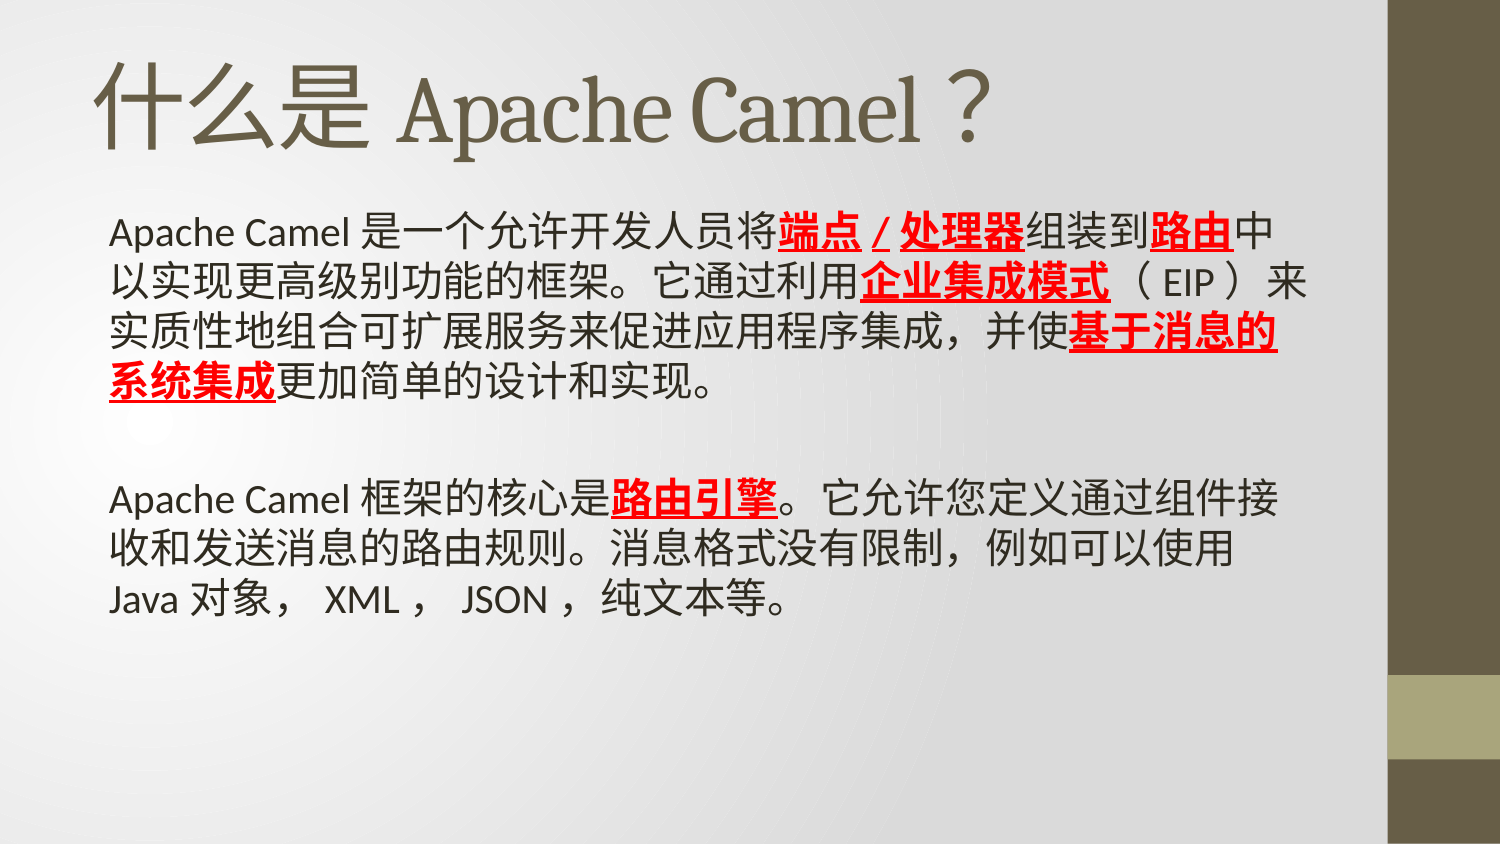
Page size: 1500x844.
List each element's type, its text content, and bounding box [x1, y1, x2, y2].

list Apache Camel是一个允许开发人员将端点/处理器组装到路由中以实现更高级别功能的框架。它通过利用企业集成模式（EIP）来实质性地组合可扩展服务来促进应用程序集成，并使基于消息的系统集成更加简单的设计和实现。 Apache Camel框架的核心是路由引擎。它允许您定义通过组件接收和发送消息的路由规则。消息格式没有限制，例如可以使用Java对象，XML，JSON，纯文本等。 [75, 196, 1325, 788]
title 什么是Apache Camel？ [75, 33, 1329, 175]
